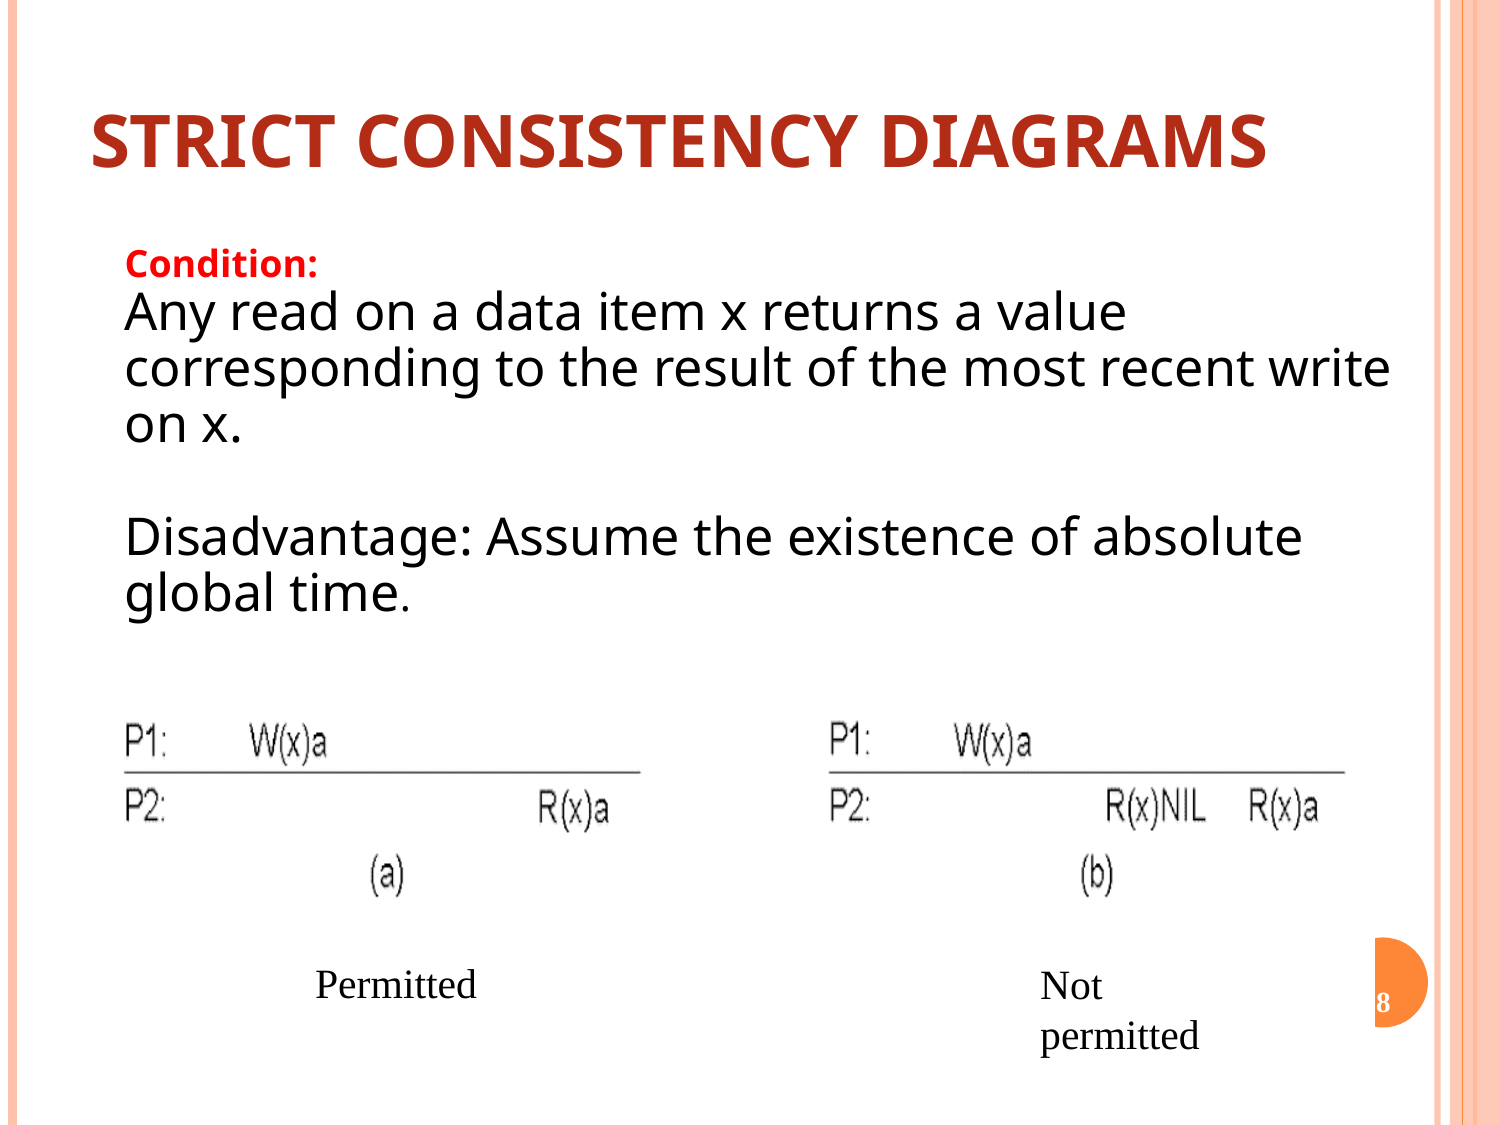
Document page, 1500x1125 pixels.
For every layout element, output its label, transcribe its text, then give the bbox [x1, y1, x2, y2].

text_box Condition: Any read on a data item x returns a value corresponding to the result of the most recent write on x. Disadvantage: Assume the existence of absolute global time. [109, 237, 1410, 631]
picture [74, 587, 1376, 1046]
title Strict Consistency Diagrams [75, 45, 1300, 233]
slide_number 8 [1379, 940, 1434, 1027]
text_box Not permitted [1025, 1055, 1288, 1065]
